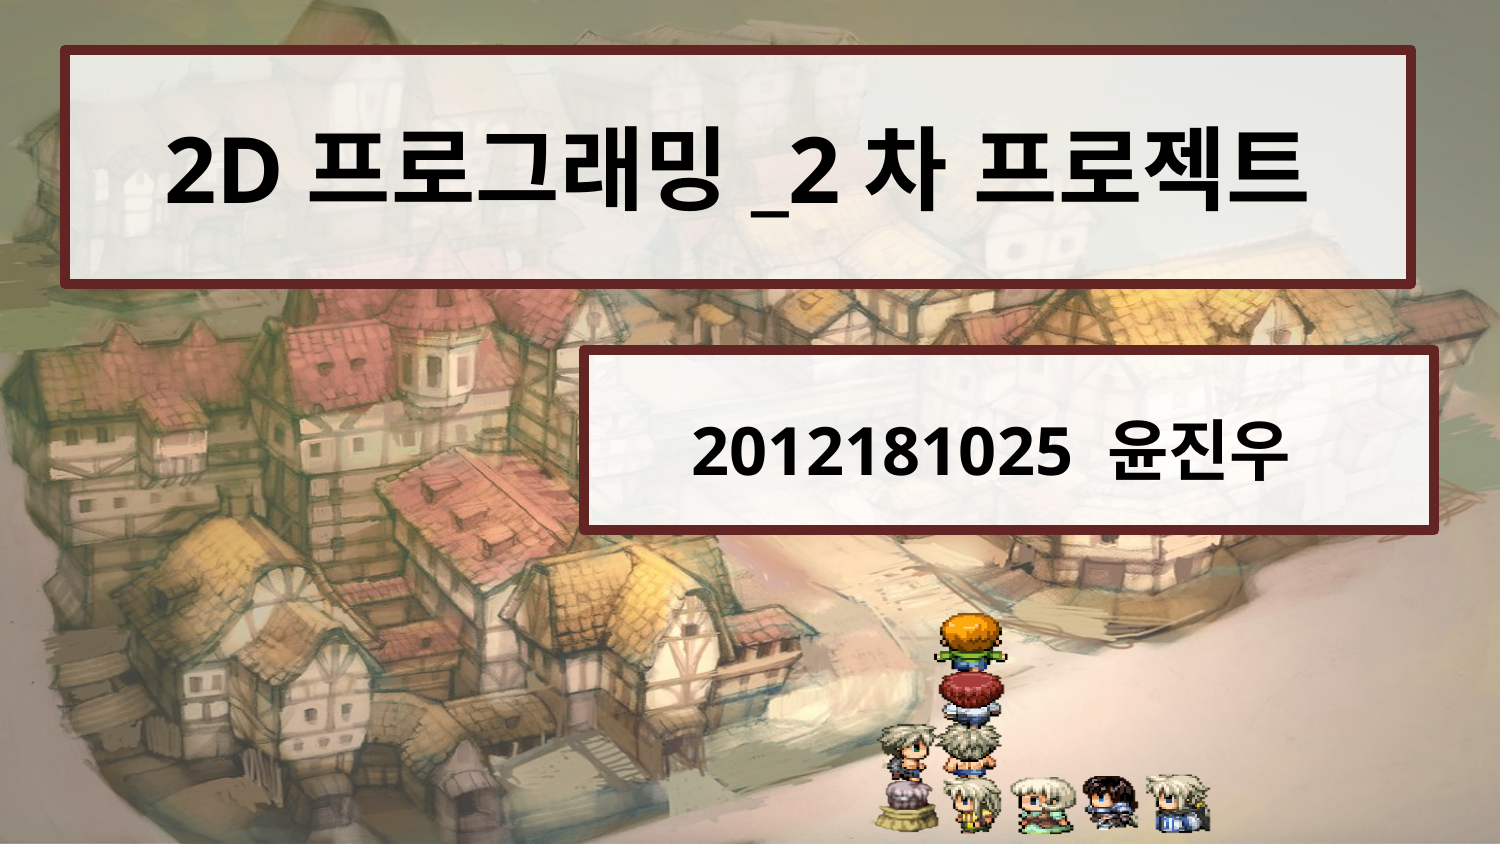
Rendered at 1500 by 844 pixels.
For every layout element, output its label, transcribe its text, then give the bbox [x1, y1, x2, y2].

text_box [582, 348, 1436, 401]
picture [869, 611, 1219, 835]
subtitle 2012181025 윤진우 [466, 401, 1500, 535]
title 2D프로그래밍_2차 프로젝트 [63, 48, 1413, 286]
